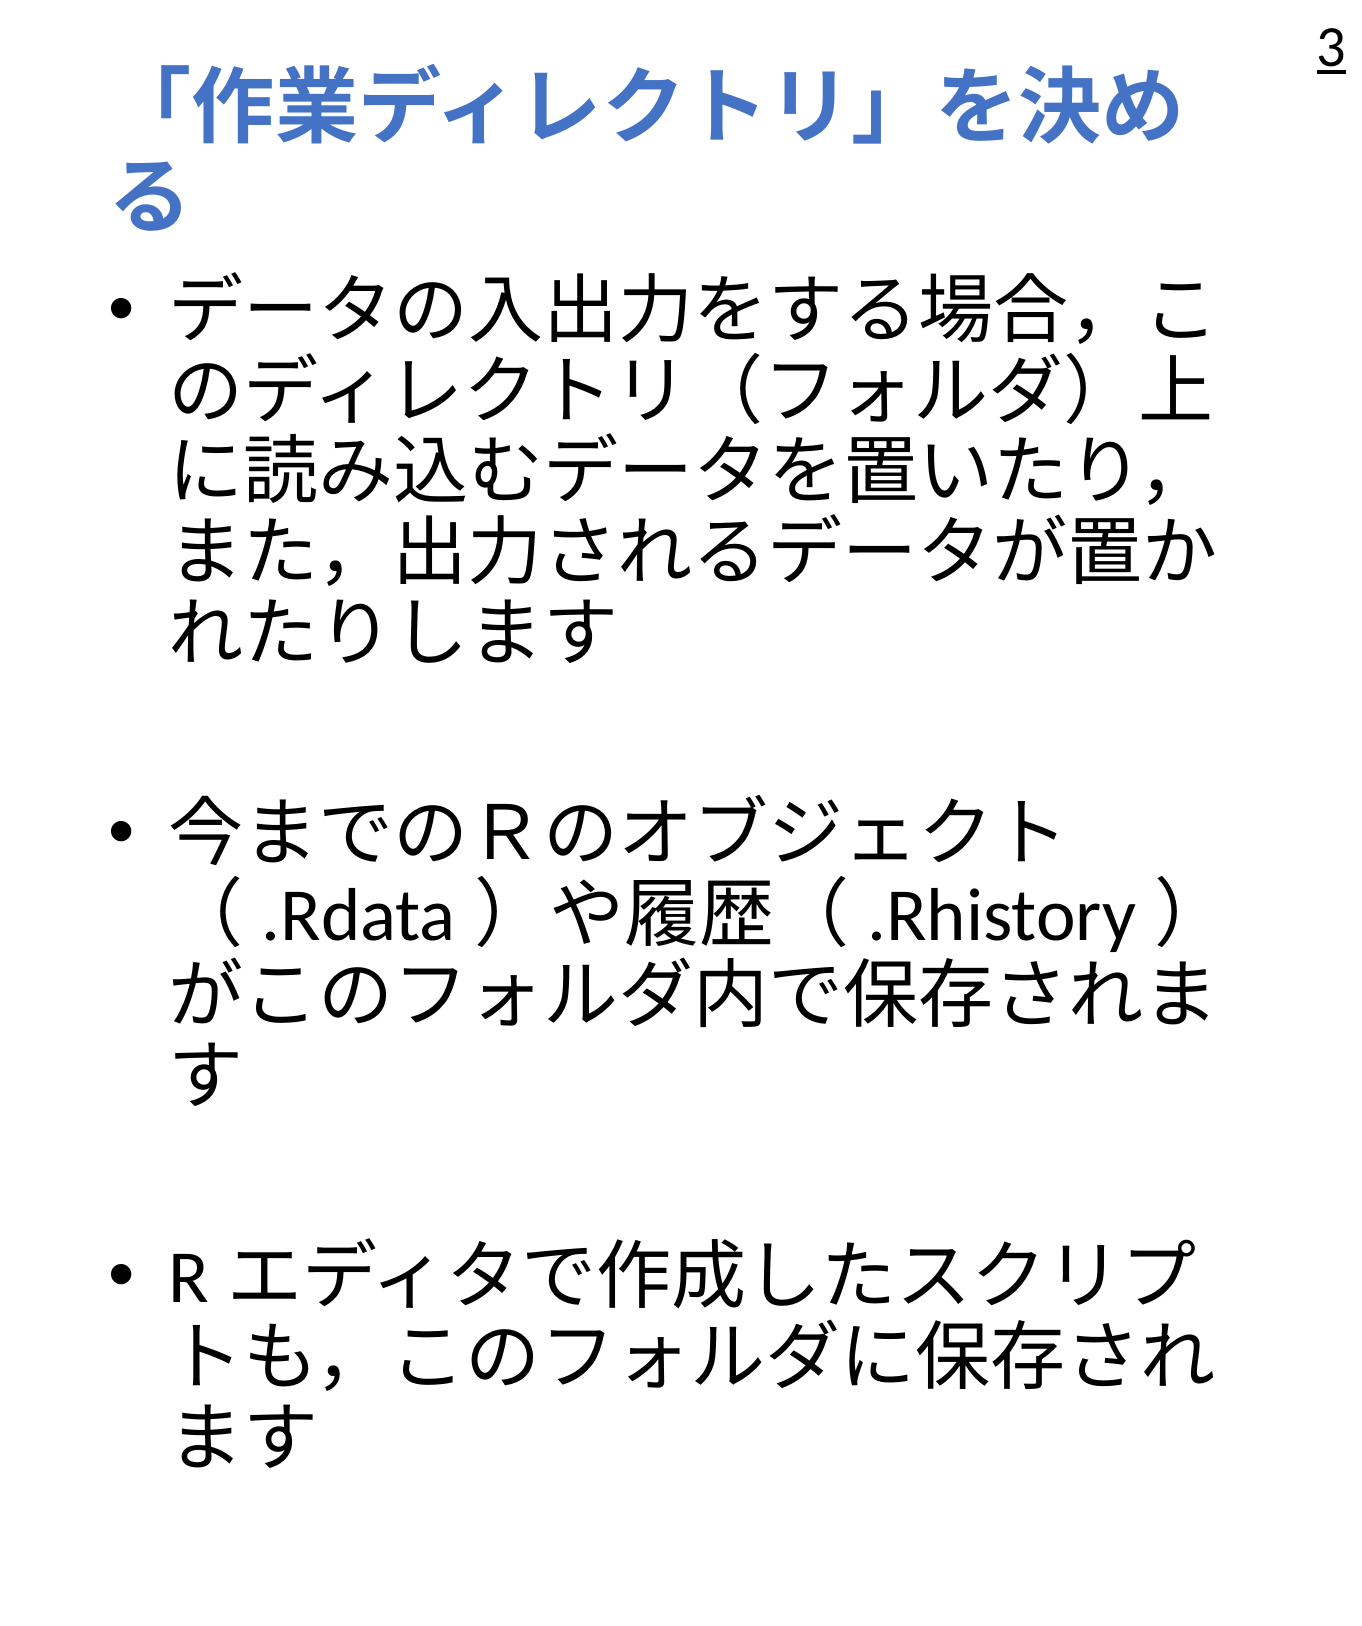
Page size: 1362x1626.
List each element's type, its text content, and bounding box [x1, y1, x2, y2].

slide_number 3 [991, 0, 1362, 87]
list データの入出力をする場合，このディレクトリ（フォルダ）上に読み込むデータを置いたり，また，出力されるデータが置かれたりします 今までのＲのオブジェクト（.Rdata）や履歴（.Rhistory）がこのフォルダ内で保存されます Rエディタで作成したスクリプトも，このフォルダに保存されます [93, 263, 1268, 1563]
title 「作業ディレクトリ」を決める [93, 76, 1268, 234]
